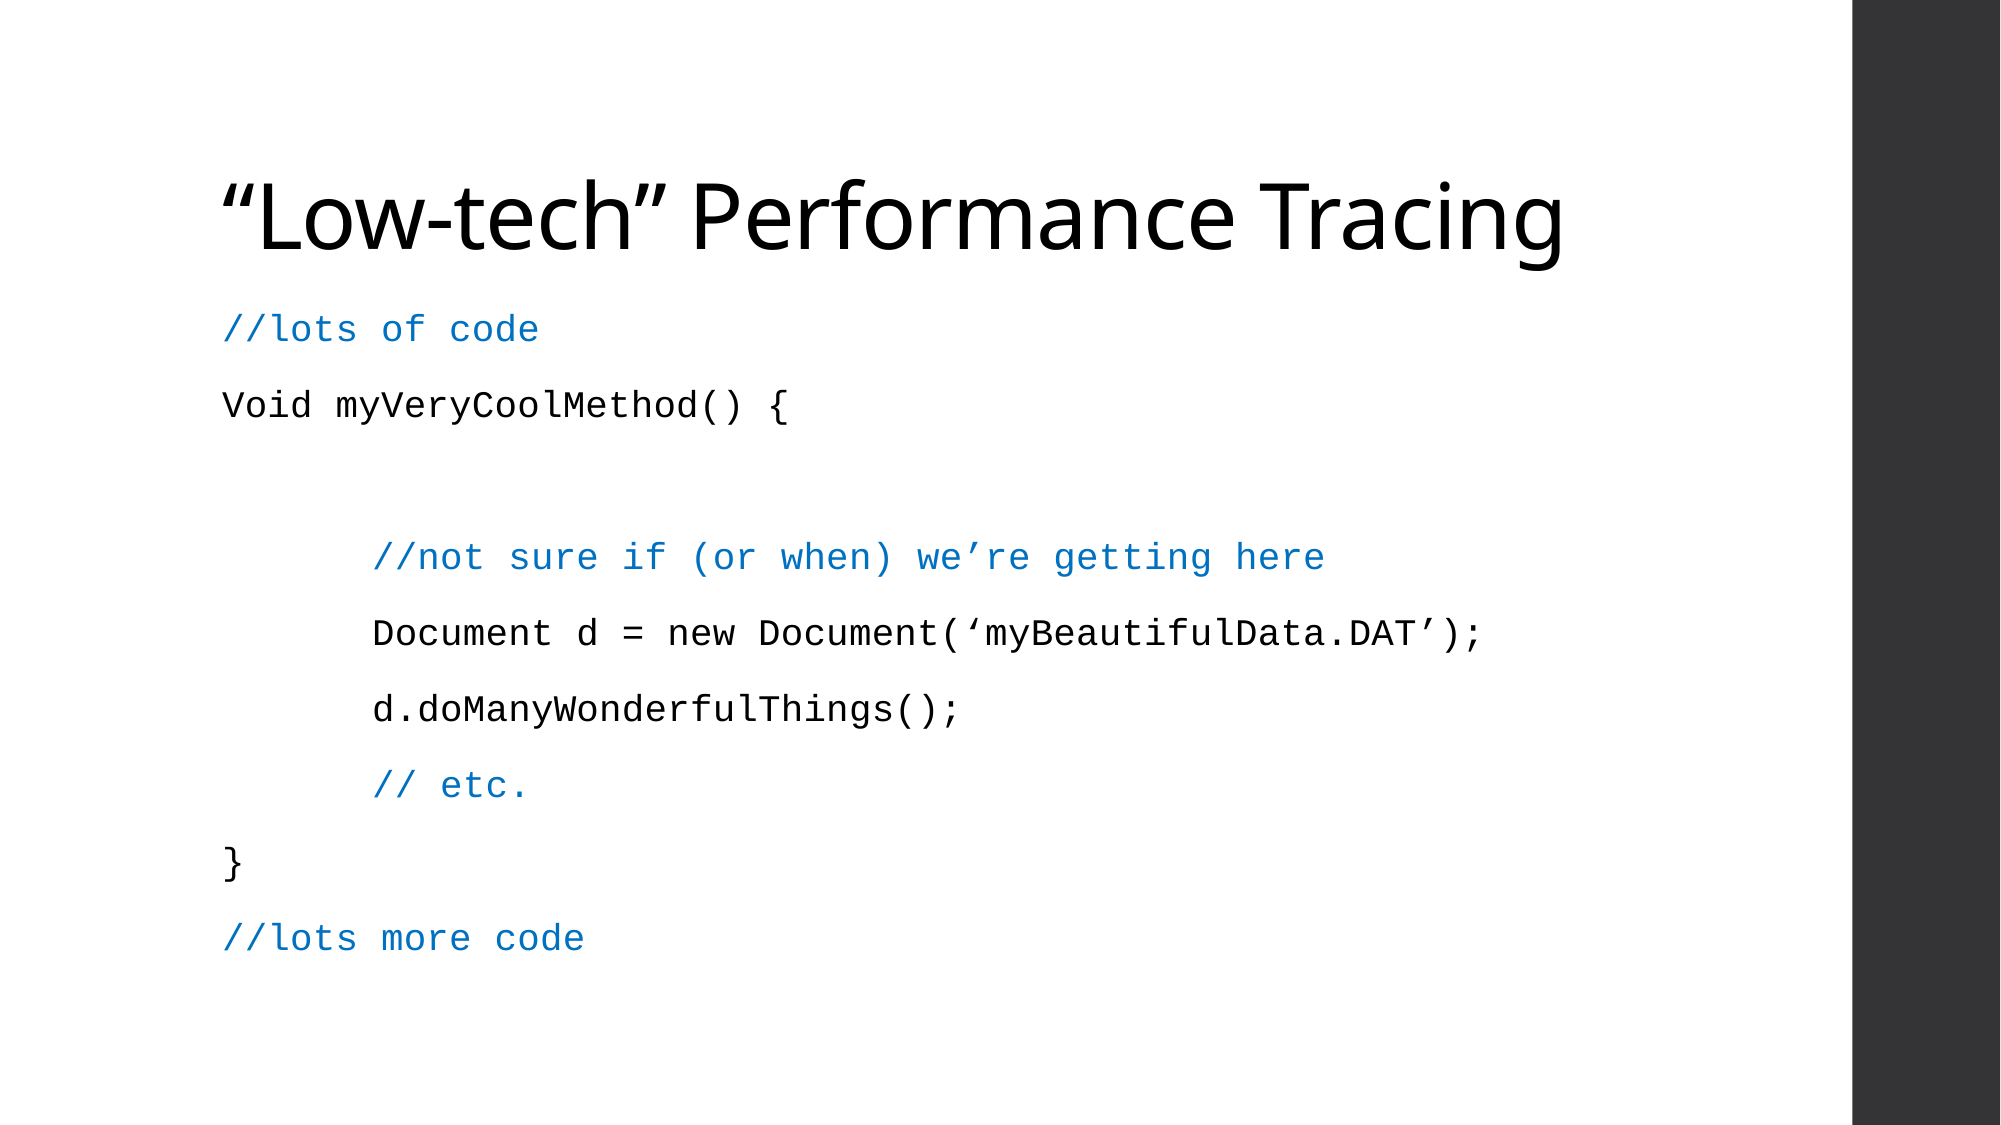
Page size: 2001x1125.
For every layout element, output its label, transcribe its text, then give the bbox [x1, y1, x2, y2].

title “Low-tech” Performance Tracing [206, 60, 1797, 278]
list //lots of code Void myVeryCoolMethod() { //not sure if (or when) we’re getting here Document d = new Document(‘myBeautifulData.DAT’); d.doManyWonderfulThings(); // etc. } //lots more code [206, 299, 1617, 1014]
